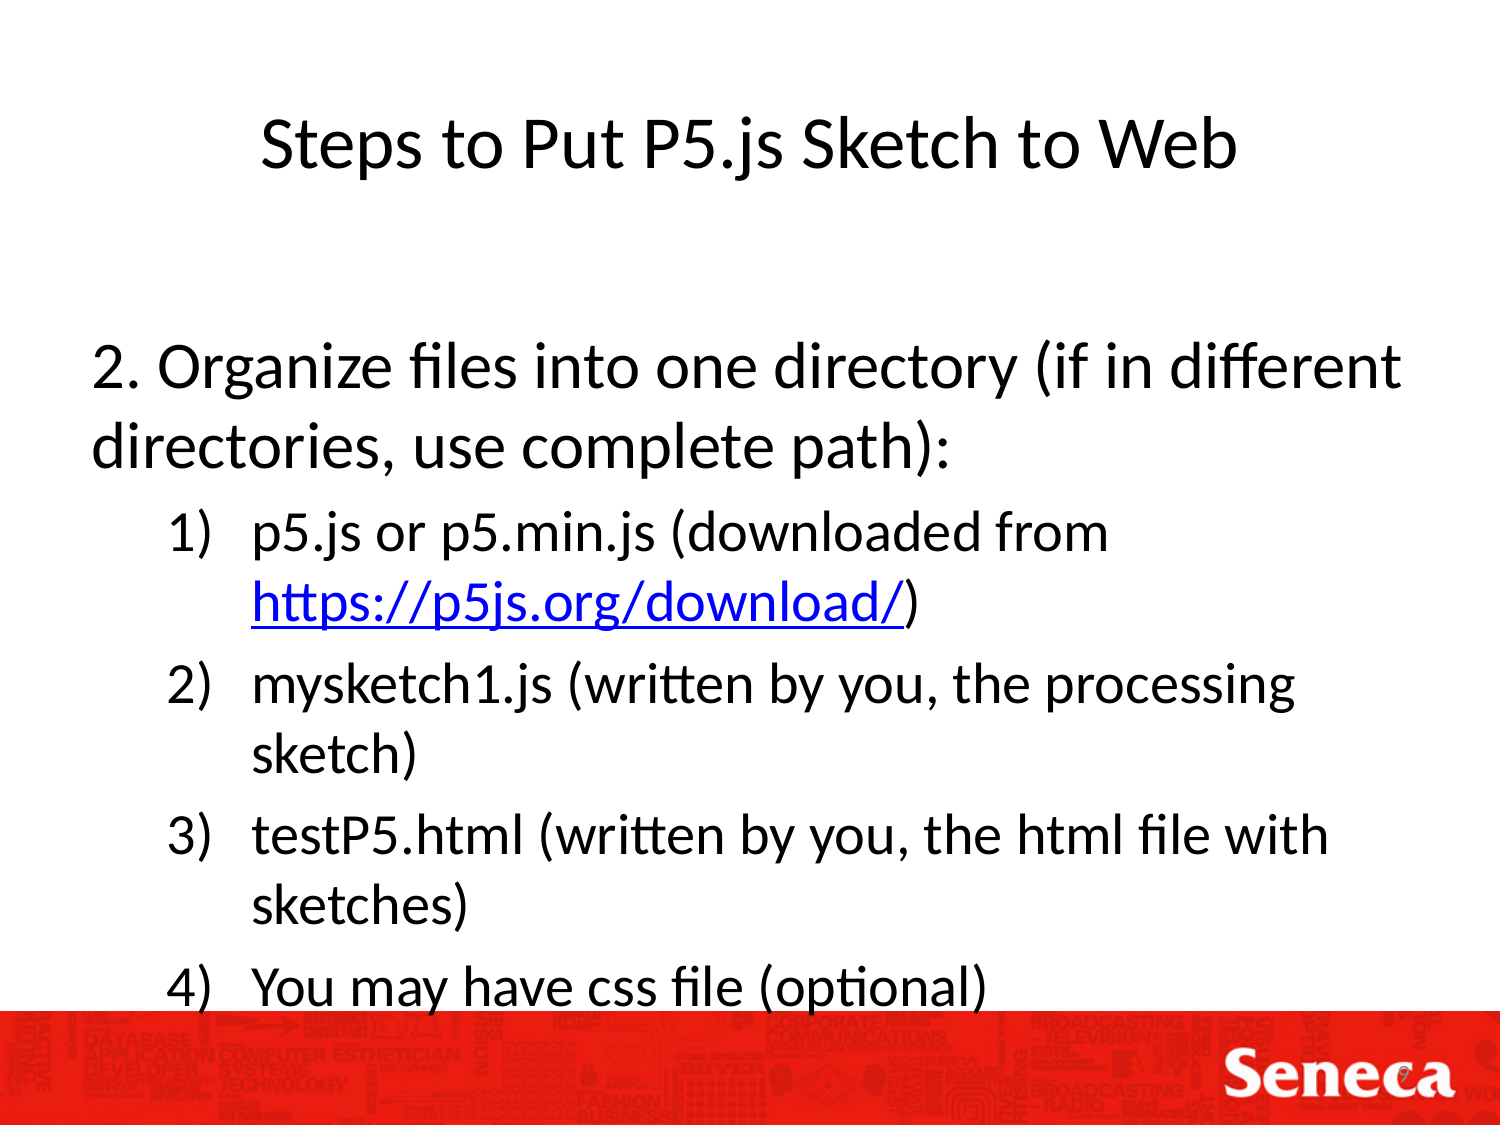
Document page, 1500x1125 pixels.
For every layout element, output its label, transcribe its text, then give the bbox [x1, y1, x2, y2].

list 2. Organize files into one directory (if in different directories, use complete path): p5.js or p5.min.js (downloaded from https://p5js.org/download/) mysketch1.js (written by you, the processing sketch) testP5.html (written by you, the html file with sketches) You may have css file (optional) [76, 314, 1427, 1035]
slide_number 9 [1074, 1042, 1425, 1103]
title Steps to Put P5.js Sketch to Web [75, 45, 1425, 233]
picture [0, 1011, 1500, 1125]
